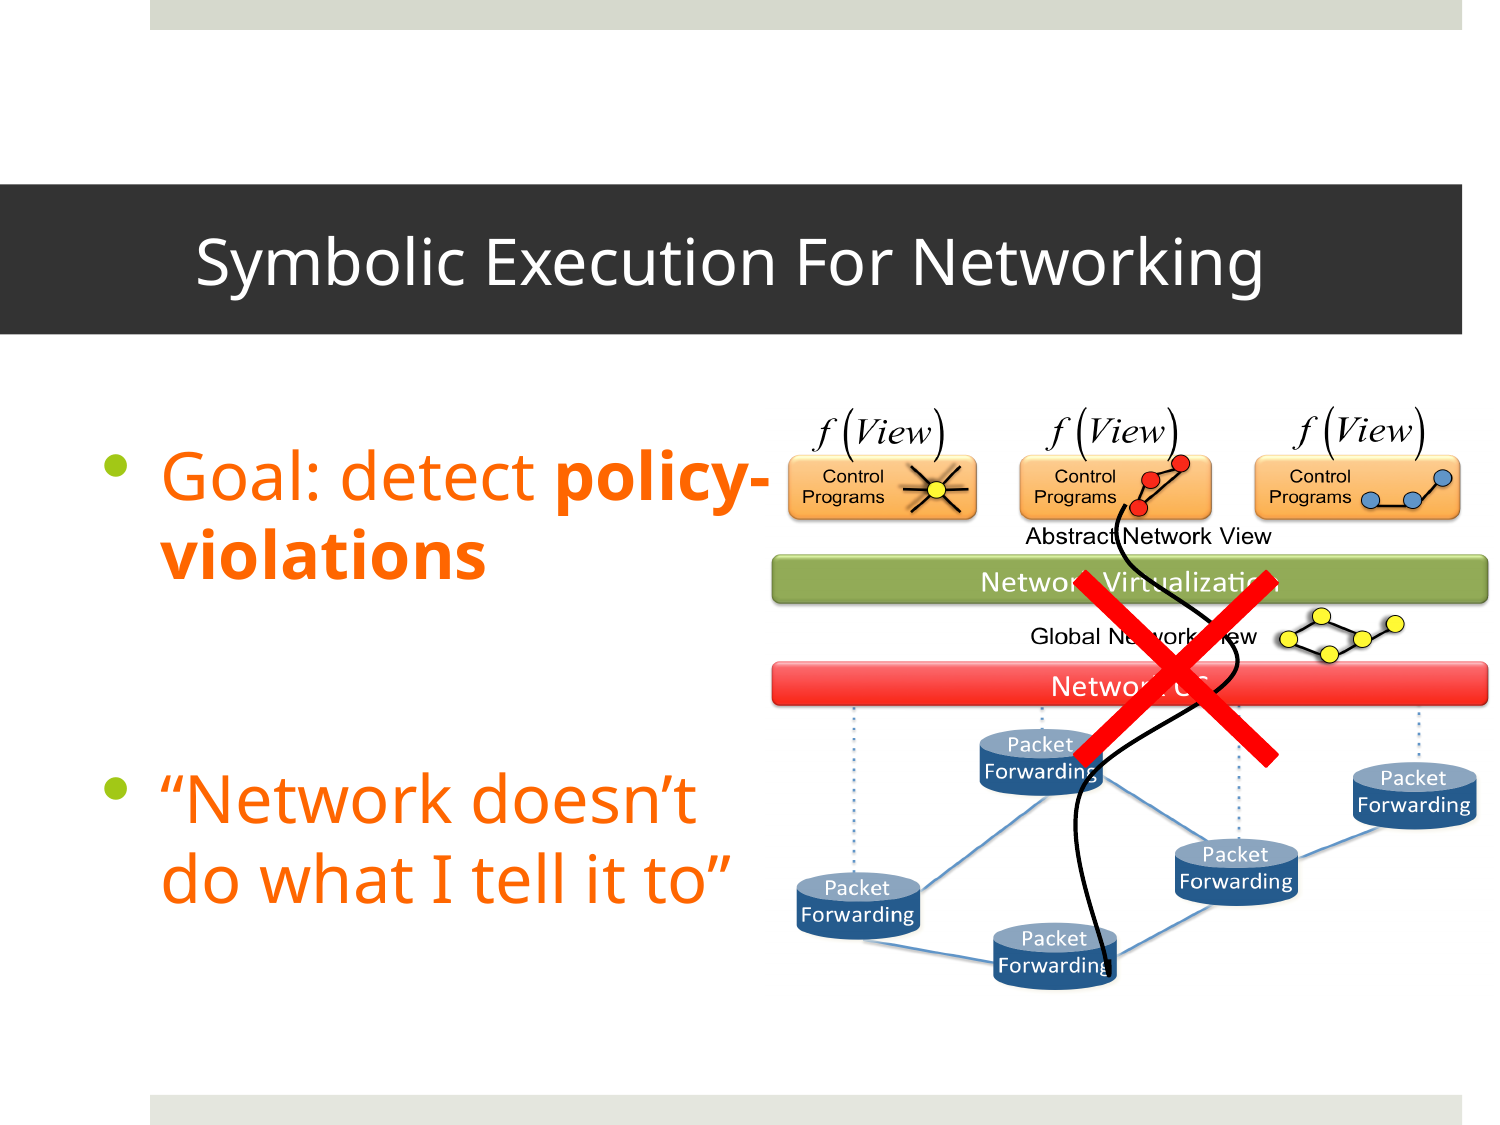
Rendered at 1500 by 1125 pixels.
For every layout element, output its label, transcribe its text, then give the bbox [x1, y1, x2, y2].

list Goal: detect policy-violations “Network doesn’t do what I tell it to” [89, 425, 801, 1028]
picture [764, 397, 1494, 997]
title Symbolic Execution For Networking [0, 184, 1463, 335]
